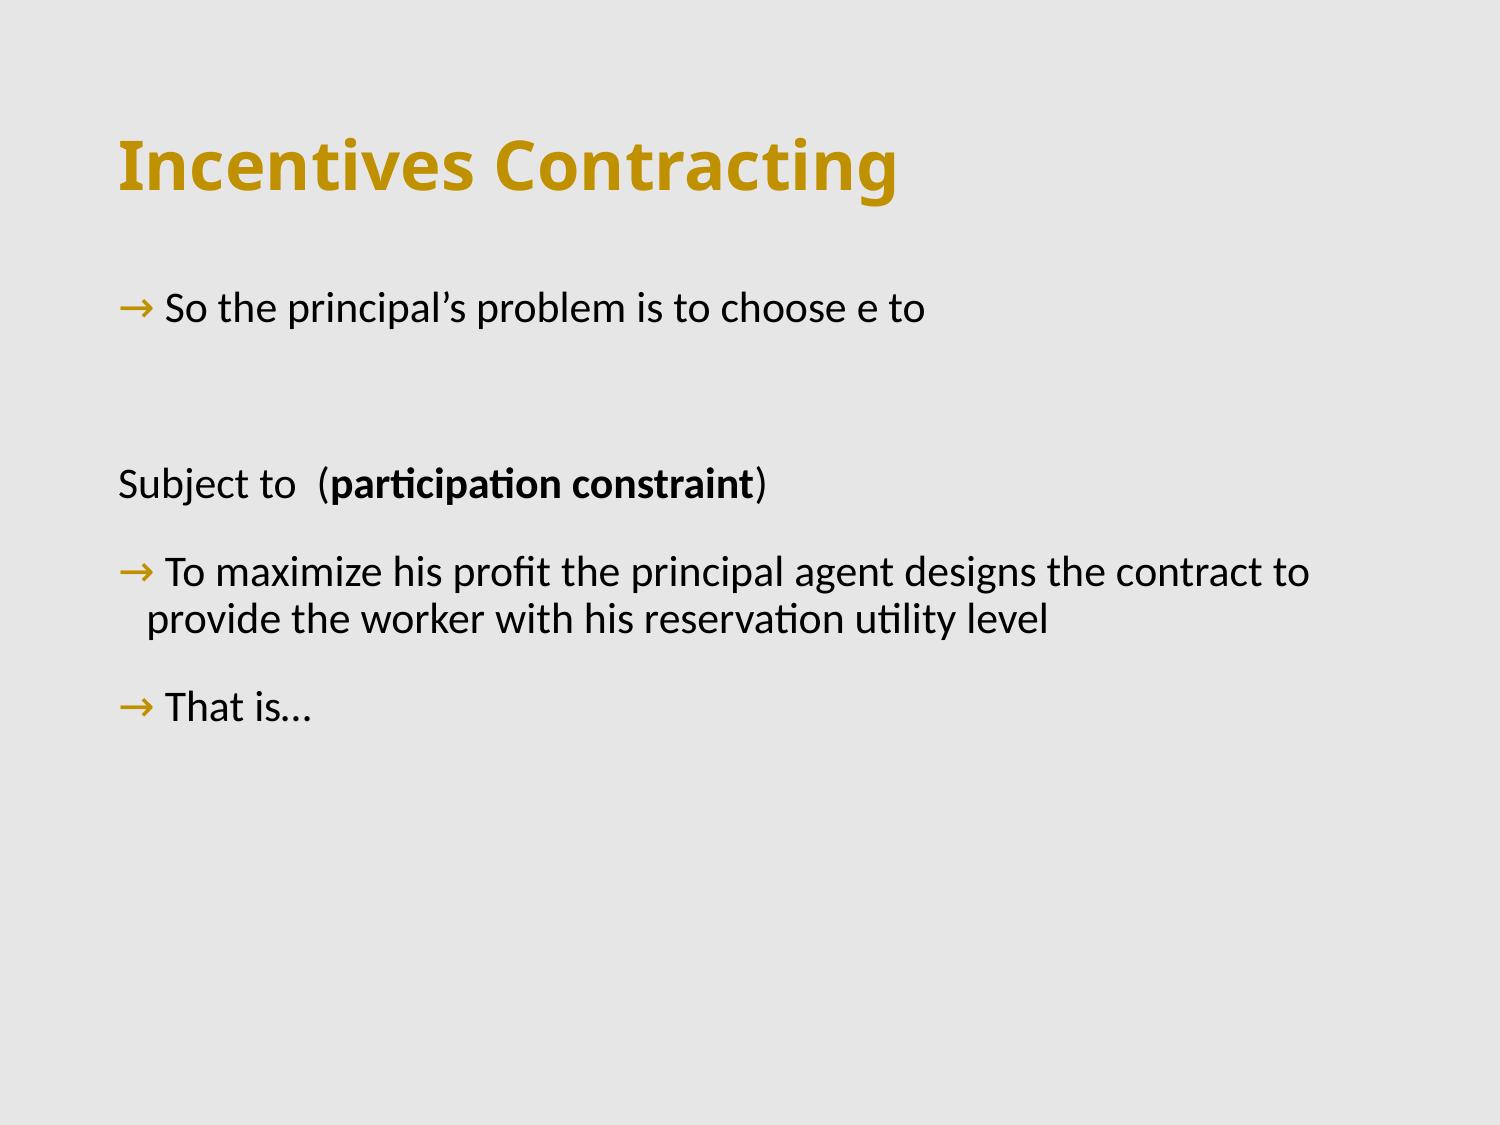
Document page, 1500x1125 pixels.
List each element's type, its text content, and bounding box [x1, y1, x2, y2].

title Incentives Contracting [103, 59, 1397, 278]
